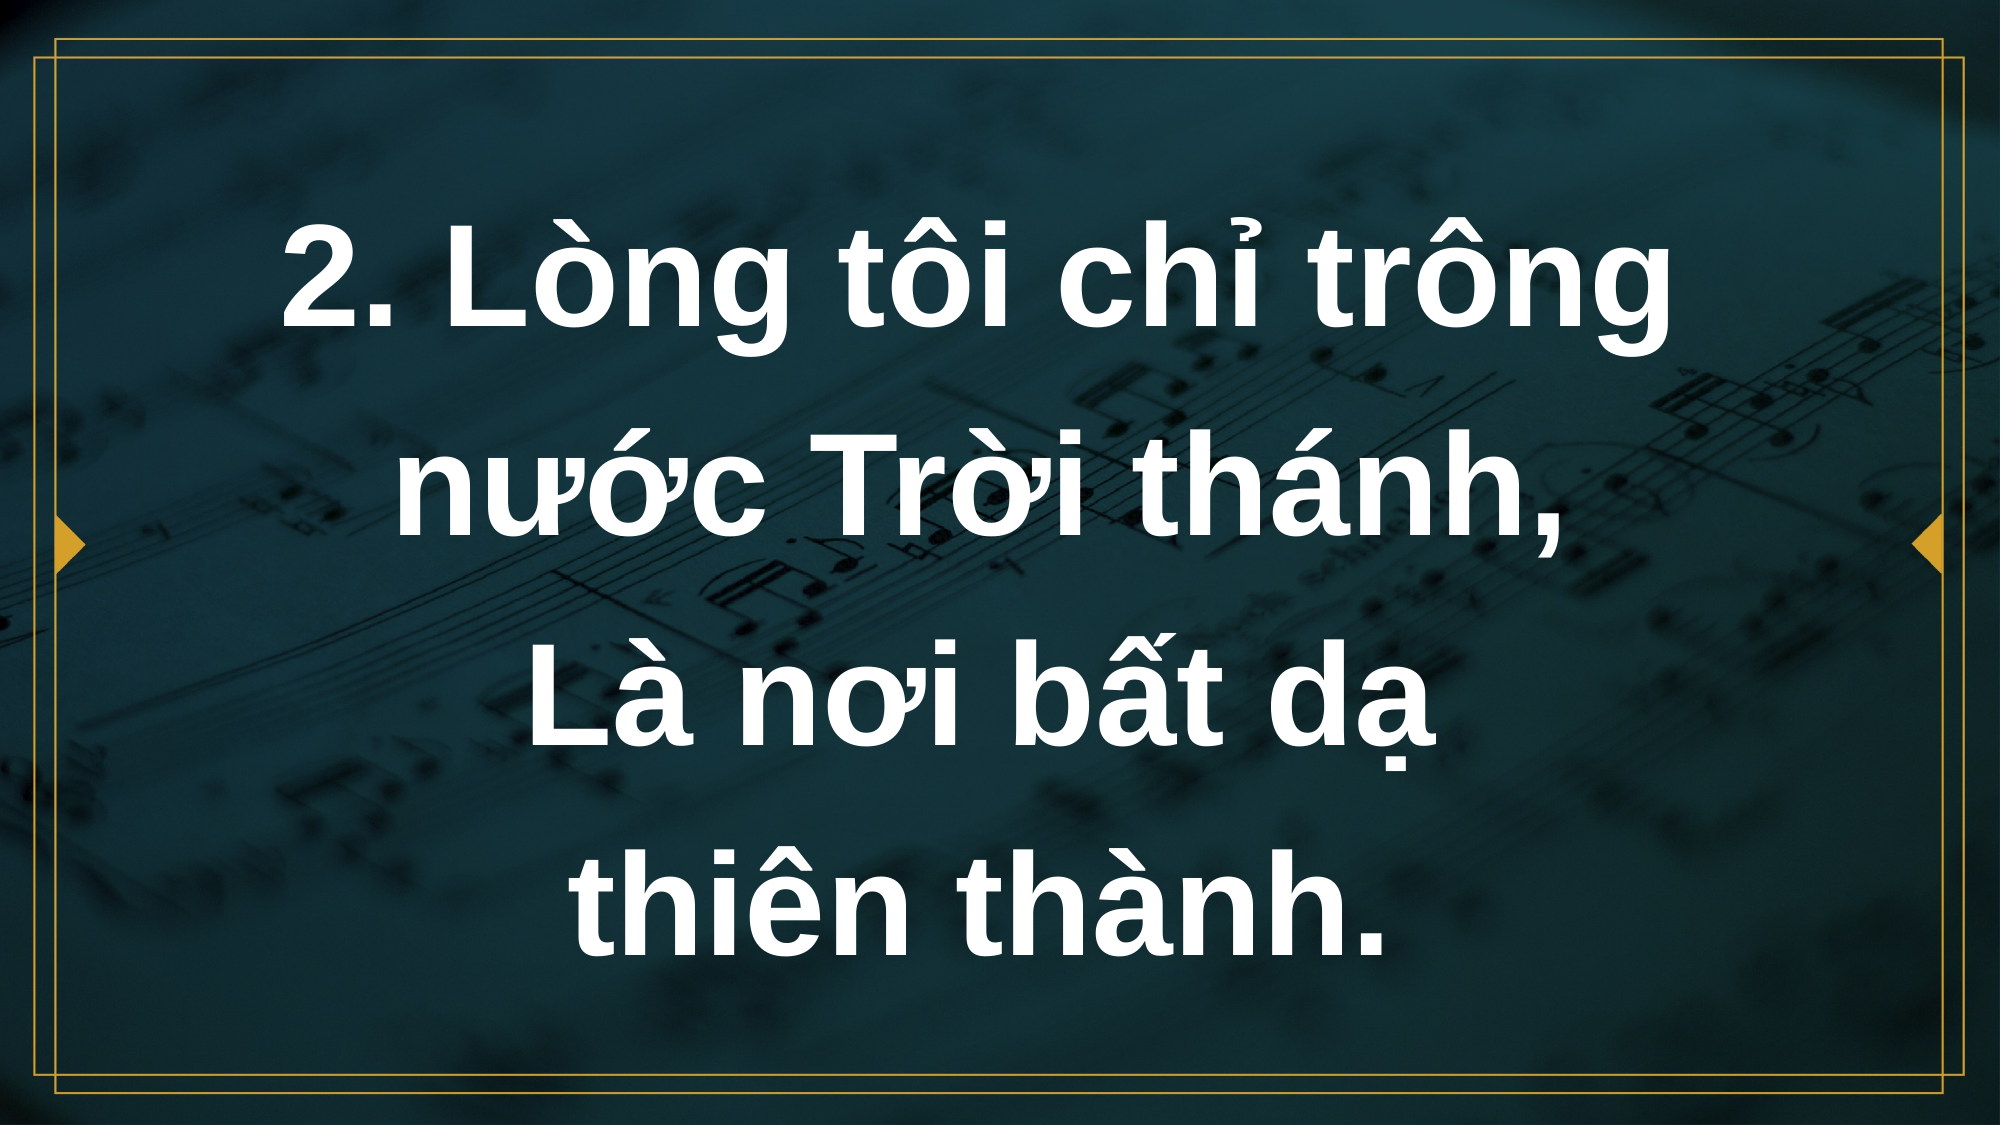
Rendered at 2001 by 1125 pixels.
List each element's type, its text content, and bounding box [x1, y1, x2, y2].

picture [0, 0, 2000, 1125]
title 2. Lòng tôi chỉ trông nước Trời thánh, Là nơi bất dạ thiên thành. [55, 53, 1945, 1077]
